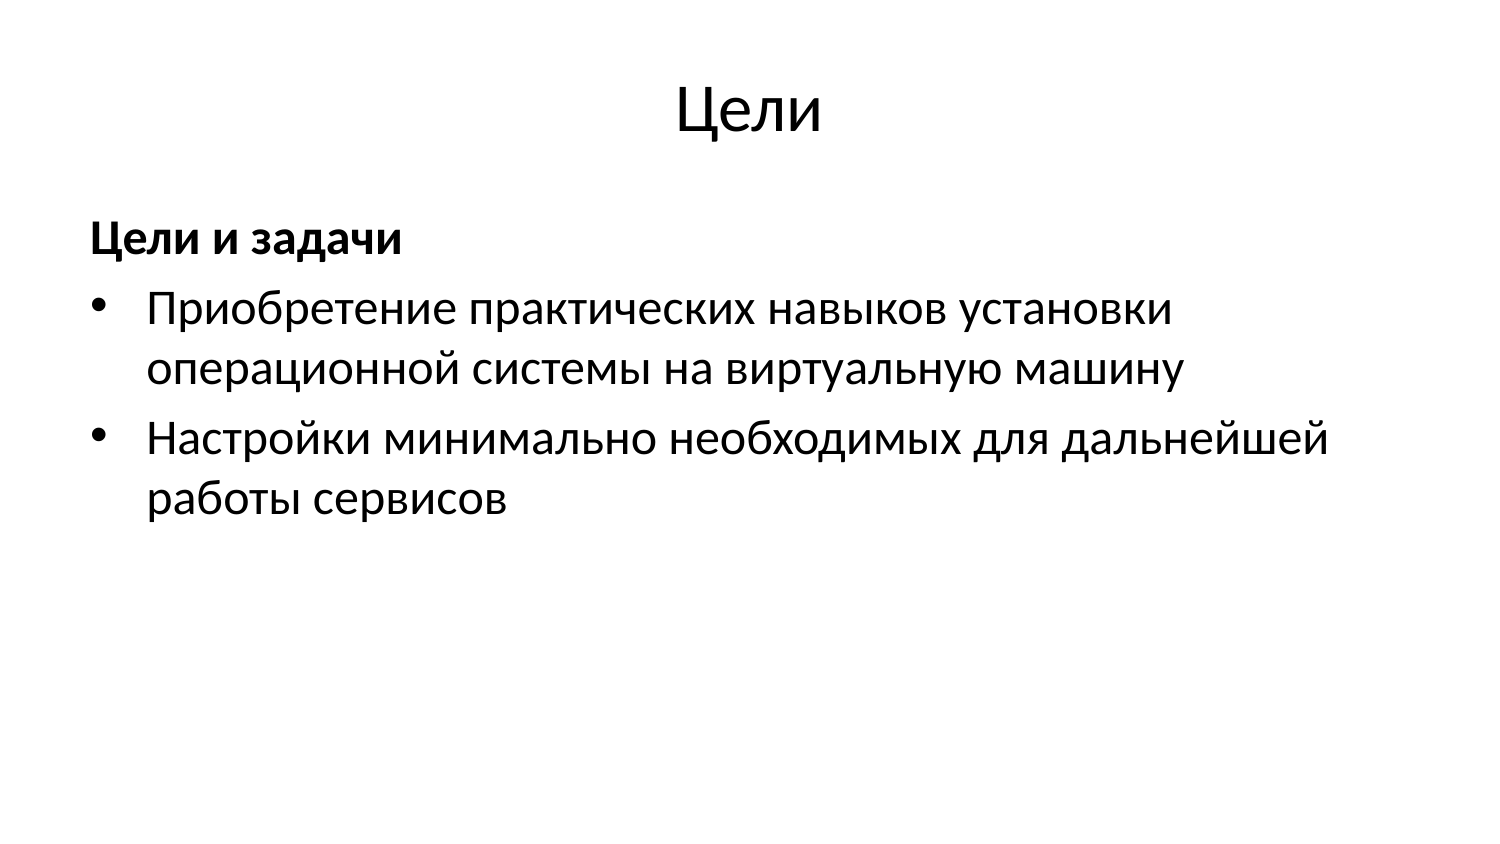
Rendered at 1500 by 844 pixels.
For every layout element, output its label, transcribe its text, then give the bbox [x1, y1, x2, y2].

title Цели [75, 33, 1425, 175]
list Цели и задачи Приобретение практических навыков установки операционной системы на виртуальную машину Настройки минимально необходимых для дальнейшей работы сервисов [75, 196, 1425, 754]
